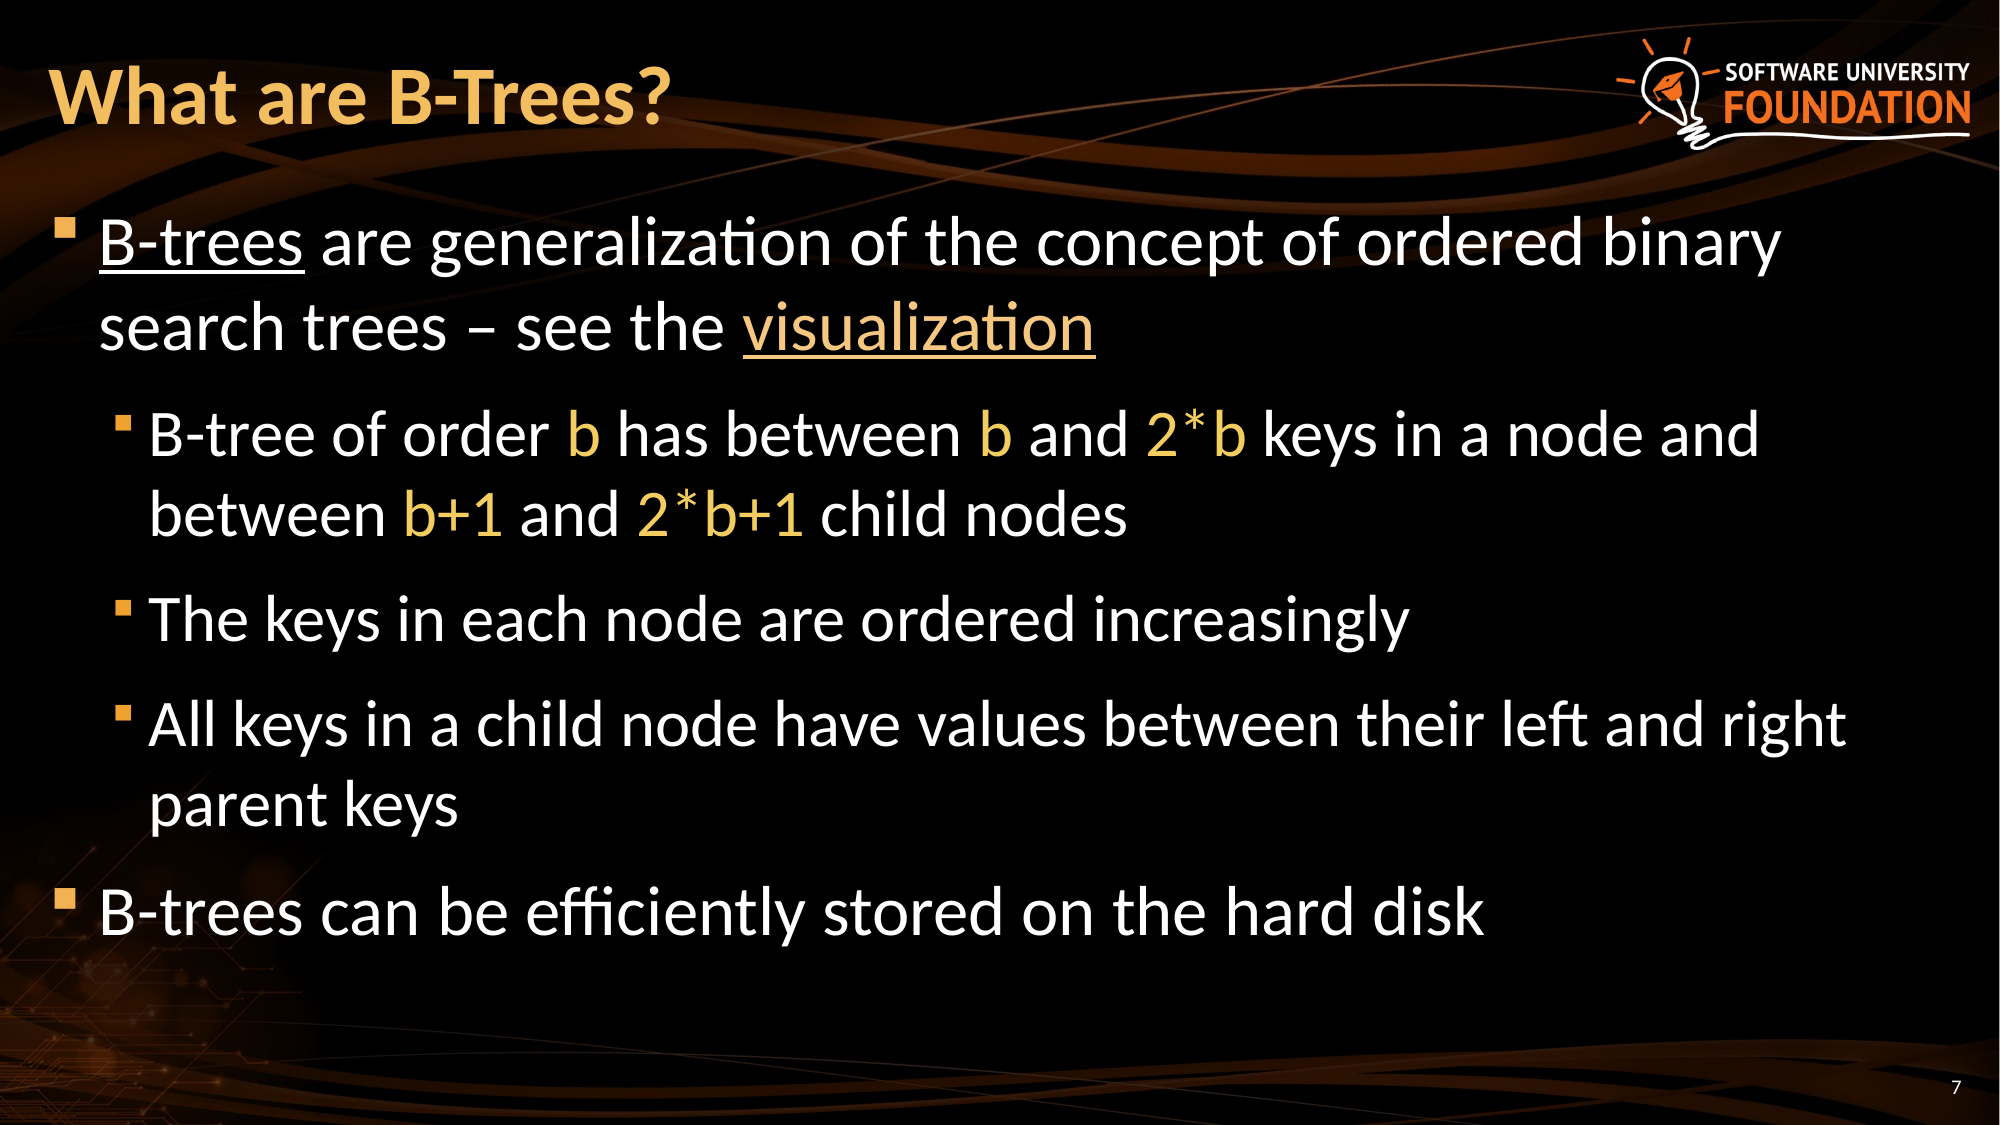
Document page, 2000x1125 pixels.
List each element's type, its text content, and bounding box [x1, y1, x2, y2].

list B-trees are generalization of the concept of ordered binary search trees – see the visualization B-tree of order b has between b and 2*b keys in a node and between b+1 and 2*b+1 child nodes The keys in each node are ordered increasingly All keys in a child node have values between their left and right parent keys B-trees can be efficiently stored on the hard disk [31, 188, 1968, 1103]
title What are B-Trees? [30, 6, 1602, 189]
picture [0, 0, 2000, 1125]
